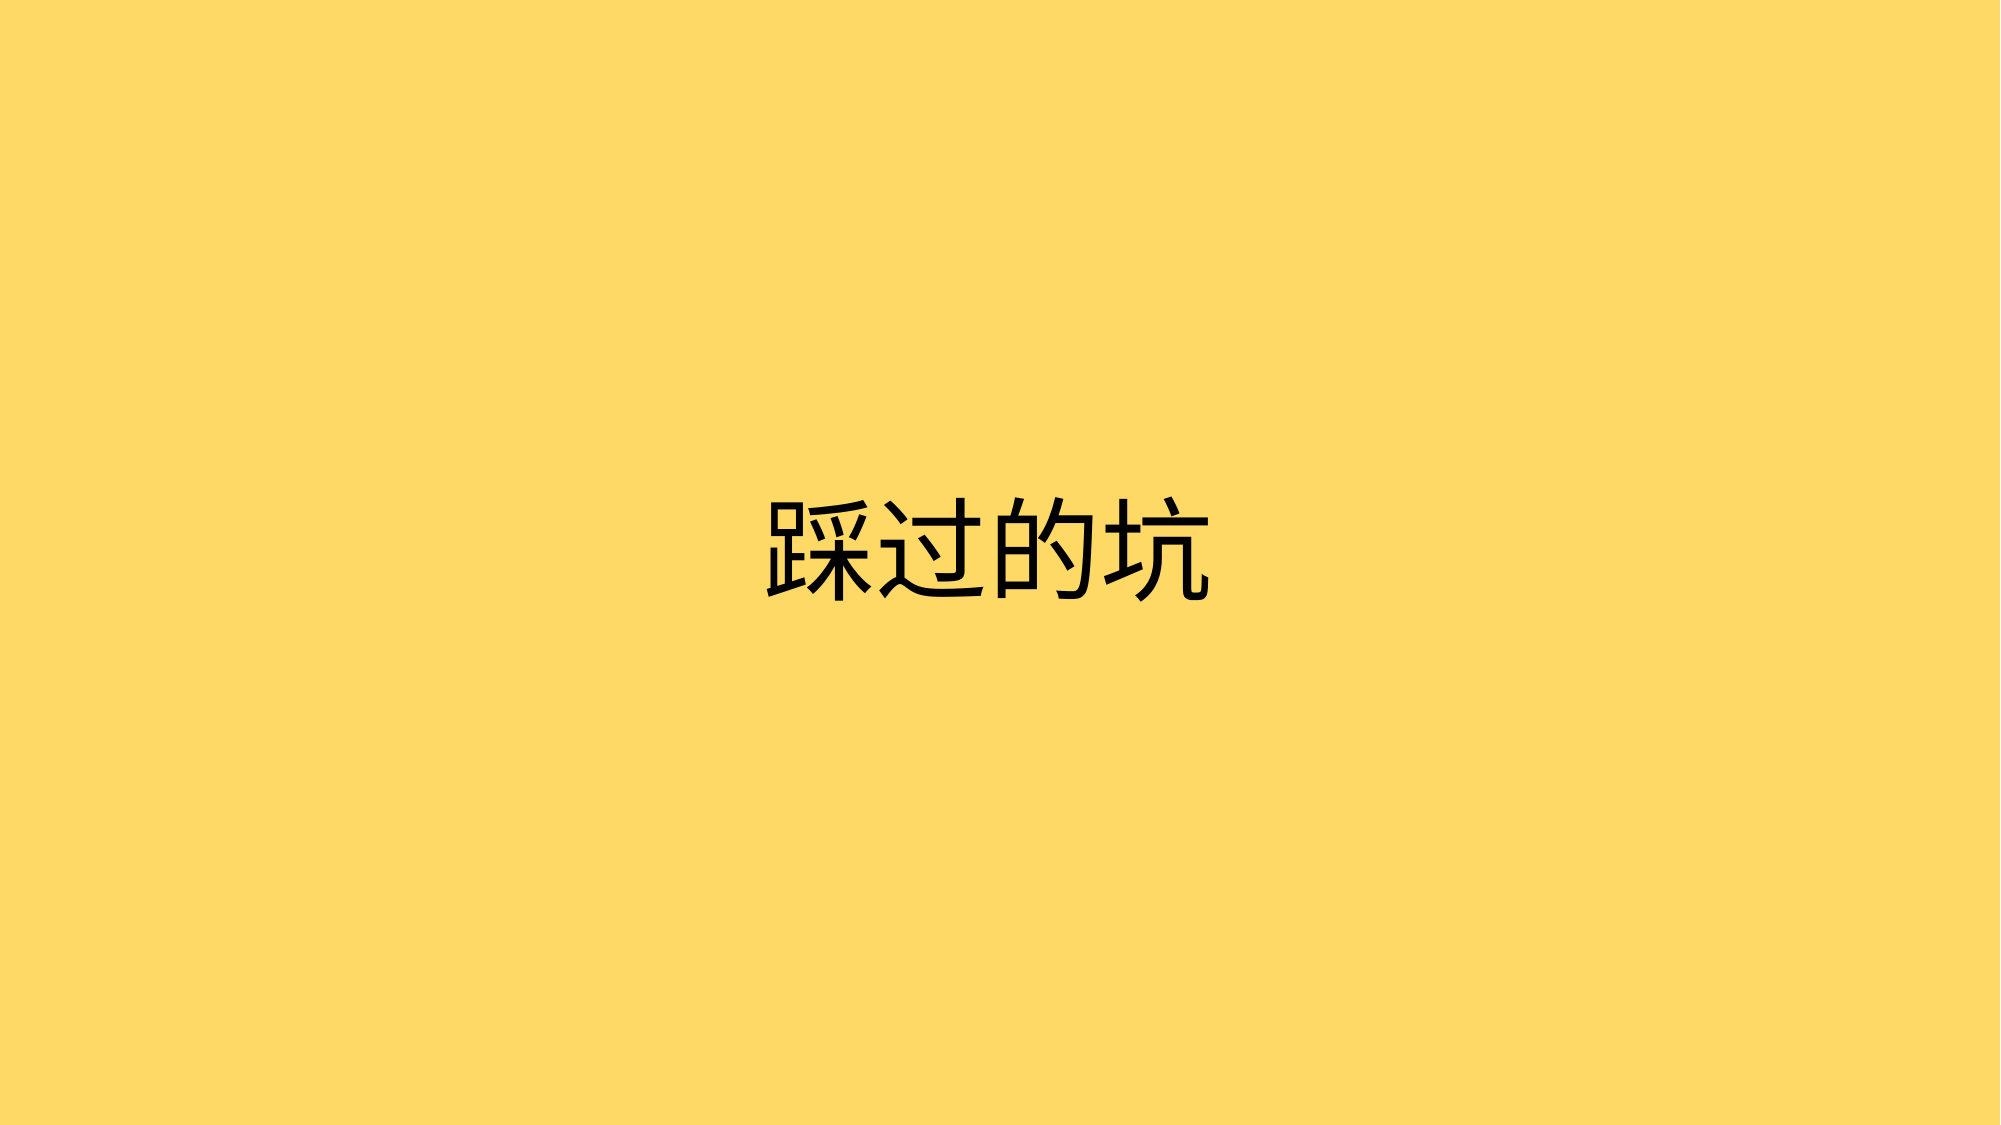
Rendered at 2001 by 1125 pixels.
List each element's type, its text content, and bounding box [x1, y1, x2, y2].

title 踩过的坑 [125, 447, 1851, 665]
